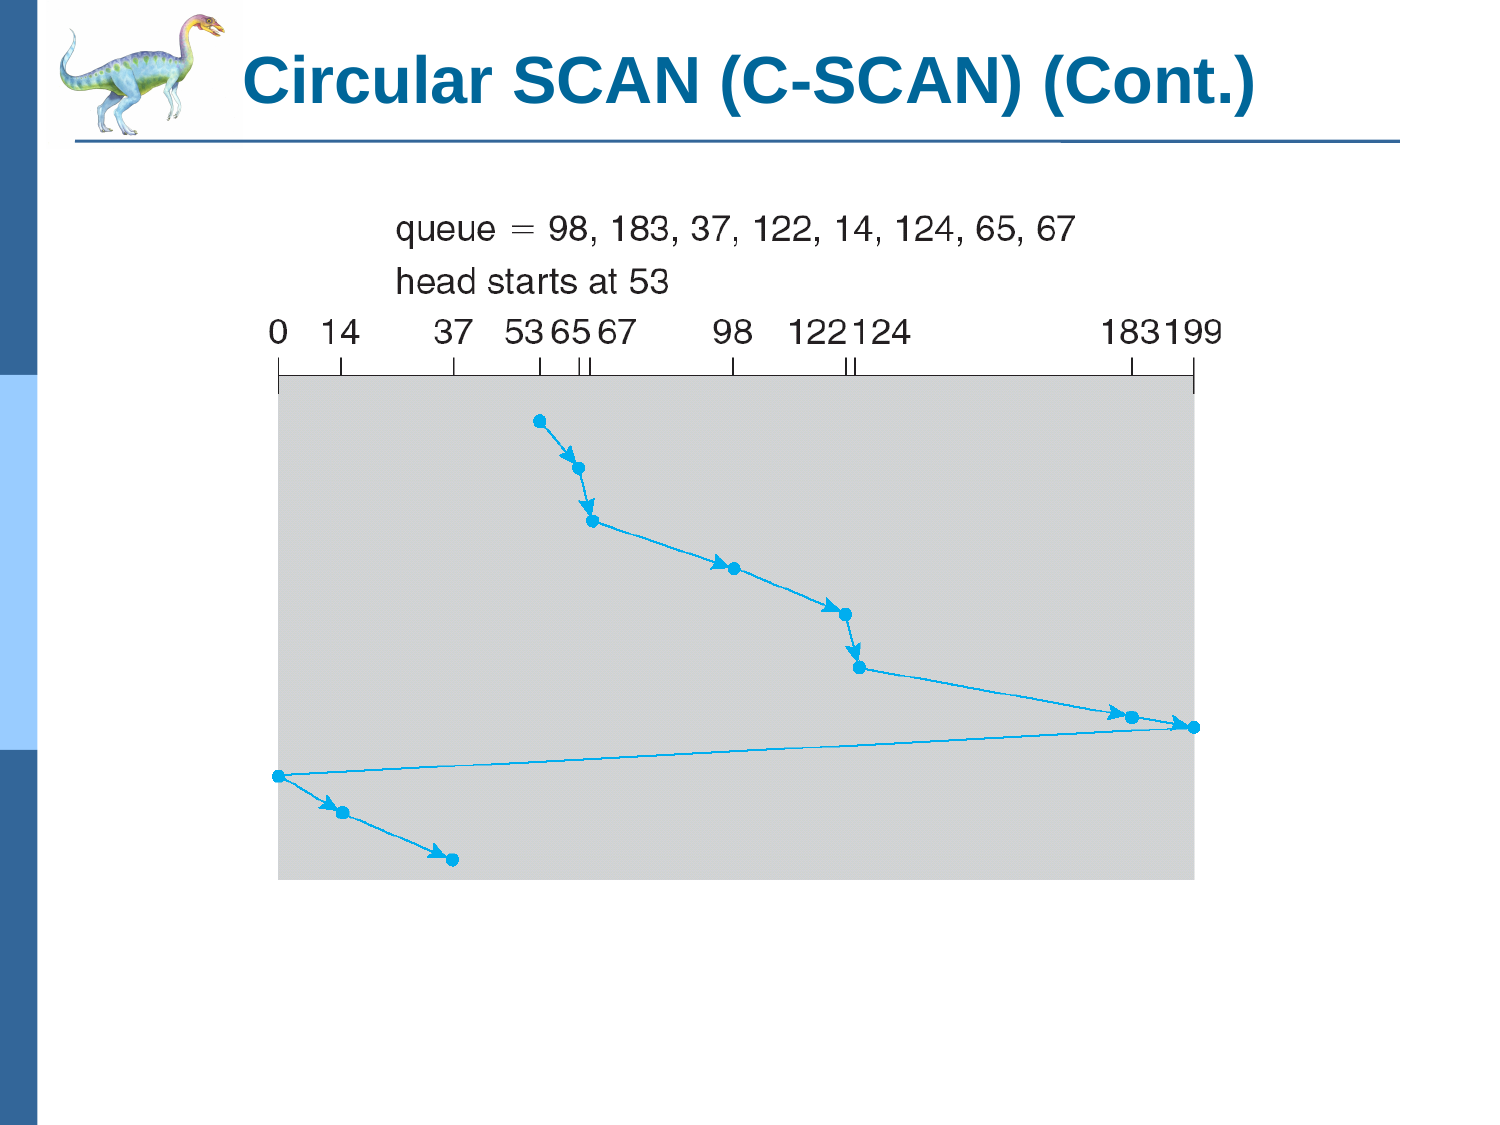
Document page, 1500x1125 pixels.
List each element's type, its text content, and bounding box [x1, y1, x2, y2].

picture [268, 207, 1221, 880]
picture [46, 0, 243, 149]
title Circular SCAN (C-SCAN) (Cont.) [75, 29, 1425, 125]
